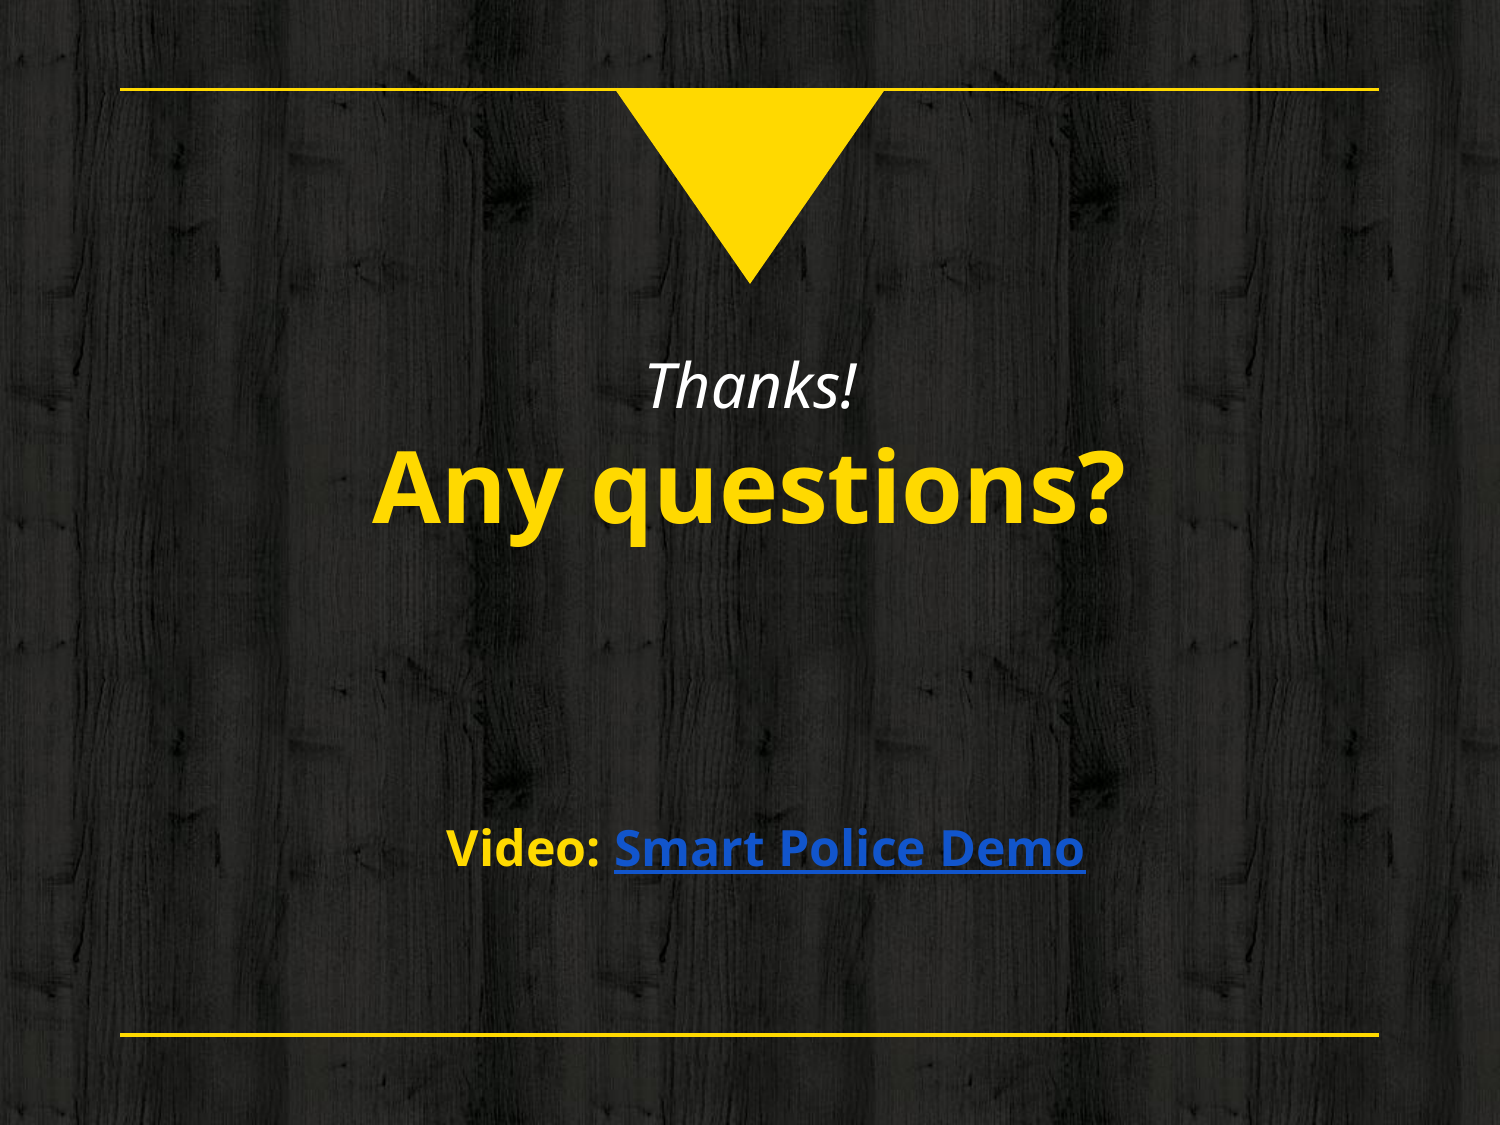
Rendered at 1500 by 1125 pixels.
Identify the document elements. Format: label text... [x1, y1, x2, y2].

picture [0, 0, 1500, 1125]
text_box [615, 90, 885, 284]
subtitle Video: Smart Police Demo [136, 800, 1397, 973]
title Thanks! [119, 288, 1381, 408]
subtitle Any questions? [119, 408, 1381, 581]
